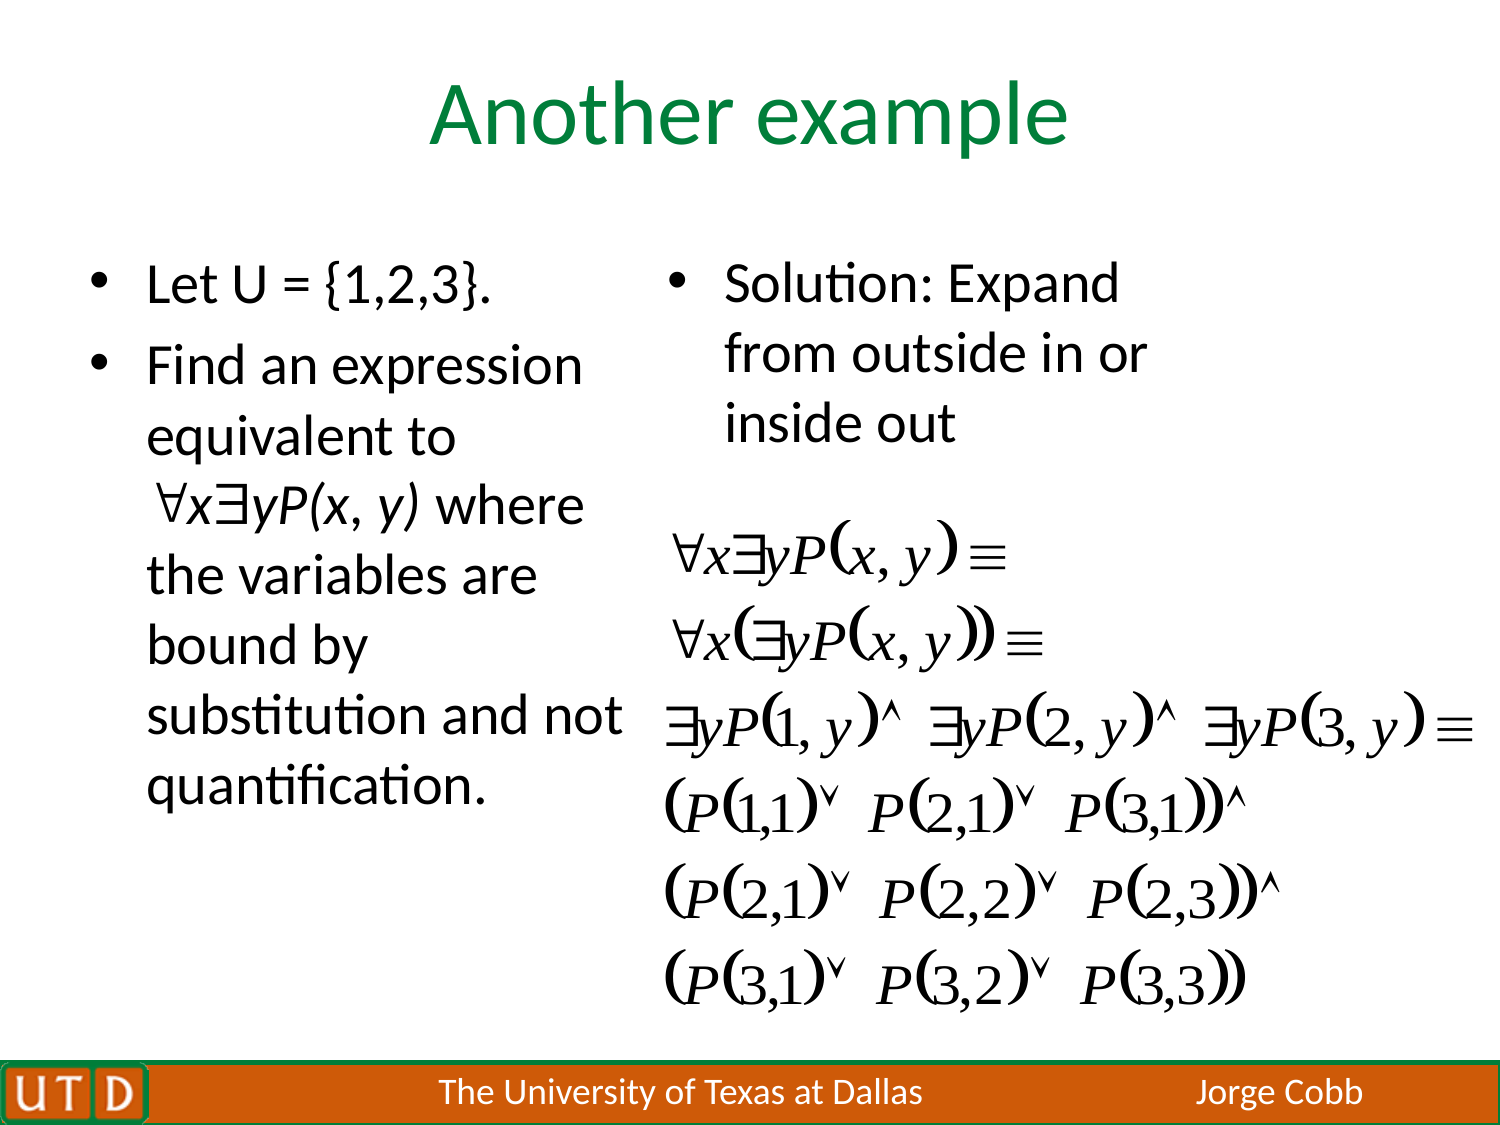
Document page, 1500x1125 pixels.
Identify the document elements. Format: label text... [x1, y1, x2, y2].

picture [0, 1062, 149, 1125]
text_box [654, 520, 1475, 1027]
text_box Solution: Expand from outside in or inside out [653, 237, 1255, 493]
title Another example [75, 45, 1425, 188]
list Let U = {1,2,3}. Find an expression equivalent to xyP(x, y) where the variables are bound by substitution and not quantification. [75, 237, 676, 986]
